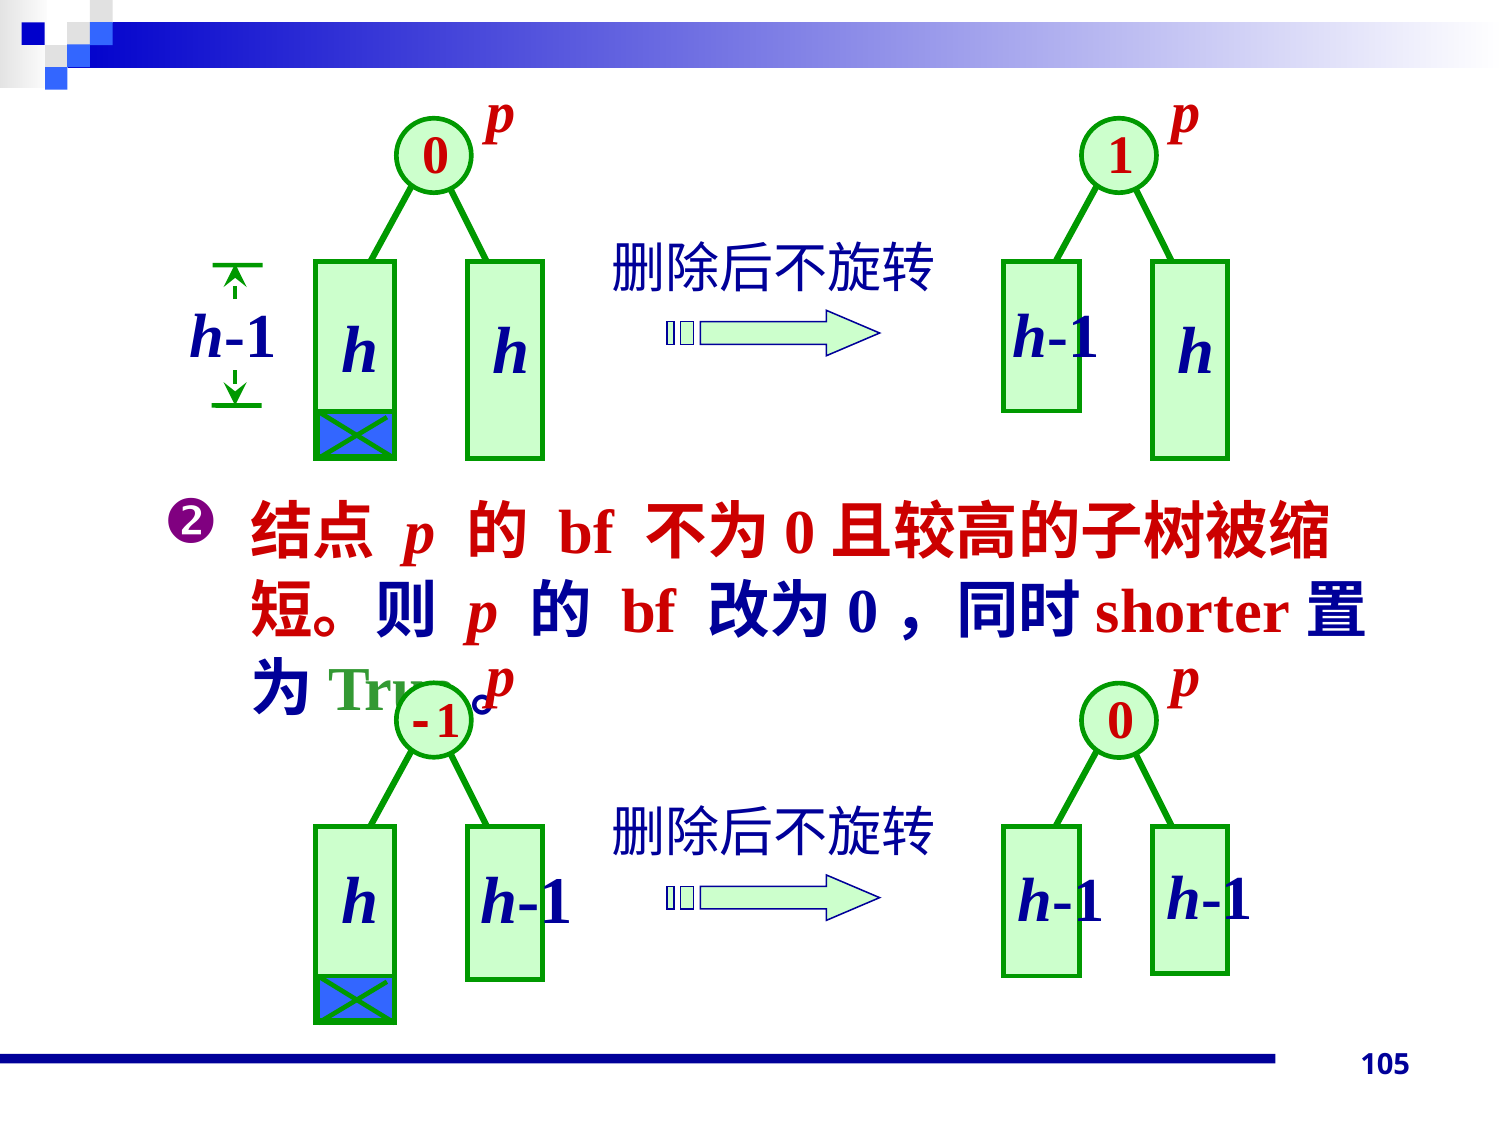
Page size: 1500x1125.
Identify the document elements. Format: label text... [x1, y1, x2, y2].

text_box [175, 66, 550, 459]
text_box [1003, 631, 1277, 976]
text_box [667, 886, 674, 909]
text_box 删除后不旋转 [597, 790, 952, 871]
text_box 删除后不旋转 [596, 225, 952, 306]
text_box [700, 310, 880, 356]
text_box [700, 875, 880, 921]
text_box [998, 66, 1235, 459]
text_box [315, 630, 597, 1024]
list 结点 p 的 bf 不为0且较高的子树被缩短。则 p 的 bf 改为0，同时shorter置为True。 [73, 479, 1424, 1053]
text_box [680, 321, 694, 345]
text_box [680, 886, 694, 909]
text_box [667, 321, 674, 345]
slide_number 105 [1074, 1017, 1425, 1093]
